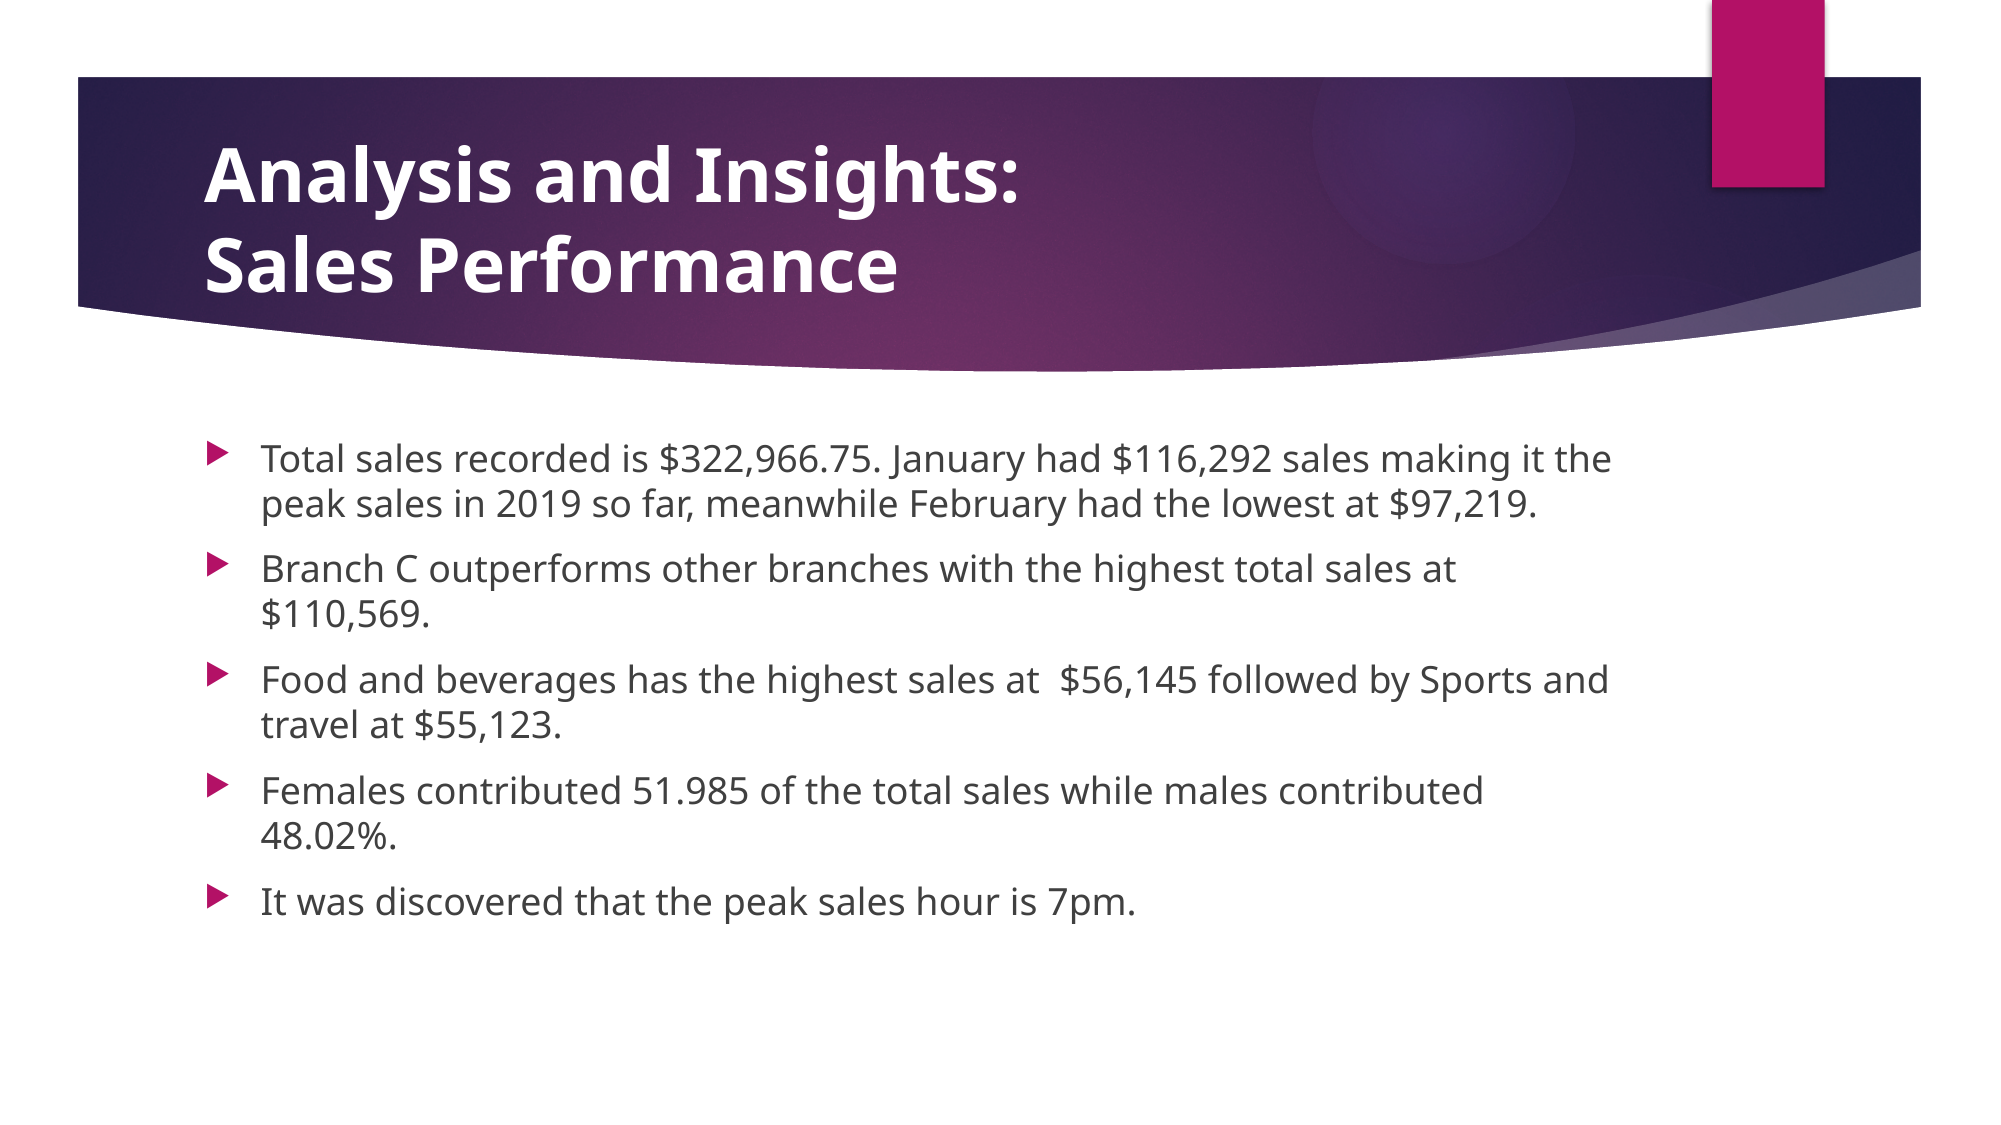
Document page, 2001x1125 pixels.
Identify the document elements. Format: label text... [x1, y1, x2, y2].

title Analysis and Insights: Sales Performance [189, 159, 1627, 276]
list Total sales recorded is $322,966.75. January had $116,292 sales making it the peak sales in 2019 so far, meanwhile February had the lowest at $97,219. Branch C outperforms other branches with the highest total sales at $110,569. Food and beverages has the highest sales at $56,145 followed by Sports and travel at $55,123. Females contributed 51.985 of the total sales while males contributed 48.02%. It was discovered that the peak sales hour is 7pm. [189, 427, 1638, 988]
